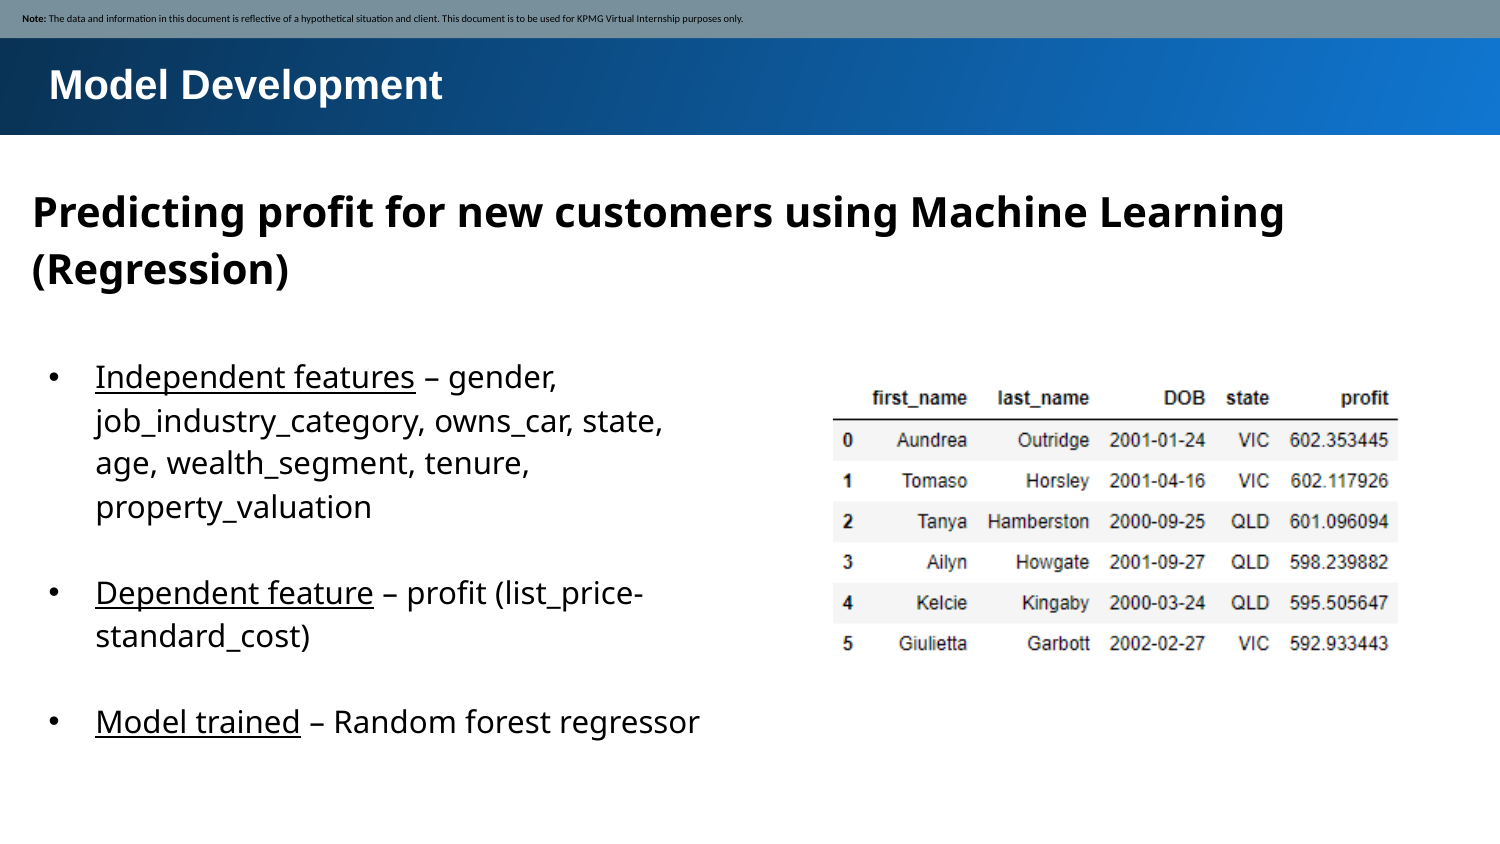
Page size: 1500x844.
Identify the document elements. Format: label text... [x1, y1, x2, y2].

text_box Note: The data and information in this document is reflective of a hypothetical situation and client. This document is to be used for KPMG Virtual Internship purposes only. [0, 0, 1500, 39]
text_box Predicting profit for new customers using Machine Learning (Regression) [16, 162, 1484, 308]
text_box [0, 39, 1500, 135]
text_box Model Development [33, 43, 1439, 124]
picture [832, 371, 1406, 678]
text_box Independent features – gender, job_industry_category, owns_car, state, age, wealth_segment, tenure, property_valuation Dependent feature – profit (list_price-standard_cost) Model trained – Random forest regressor [33, 337, 741, 755]
